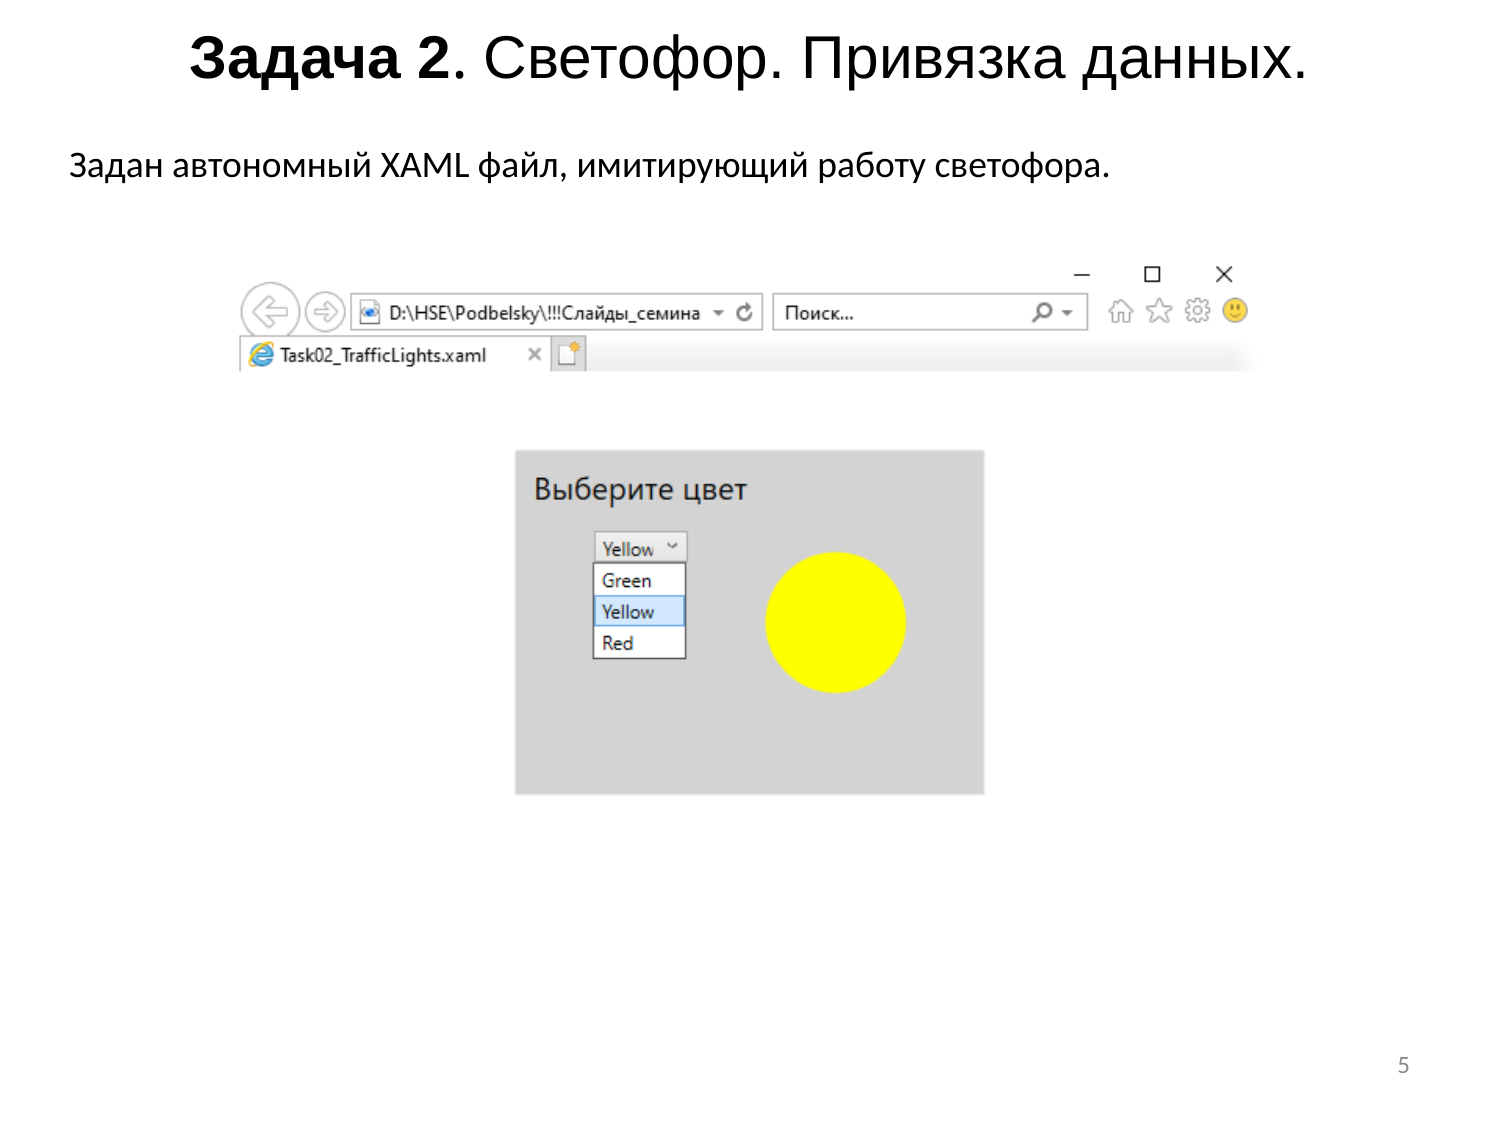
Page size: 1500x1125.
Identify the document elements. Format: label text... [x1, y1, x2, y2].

text_box Задача 2. Светофор. Привязка данных. [103, 11, 1397, 108]
slide_number 5 [1074, 1024, 1425, 1103]
picture [238, 251, 1262, 874]
text_box Задан автономный XAML файл, имитирующий работу светофора. [54, 132, 1364, 193]
